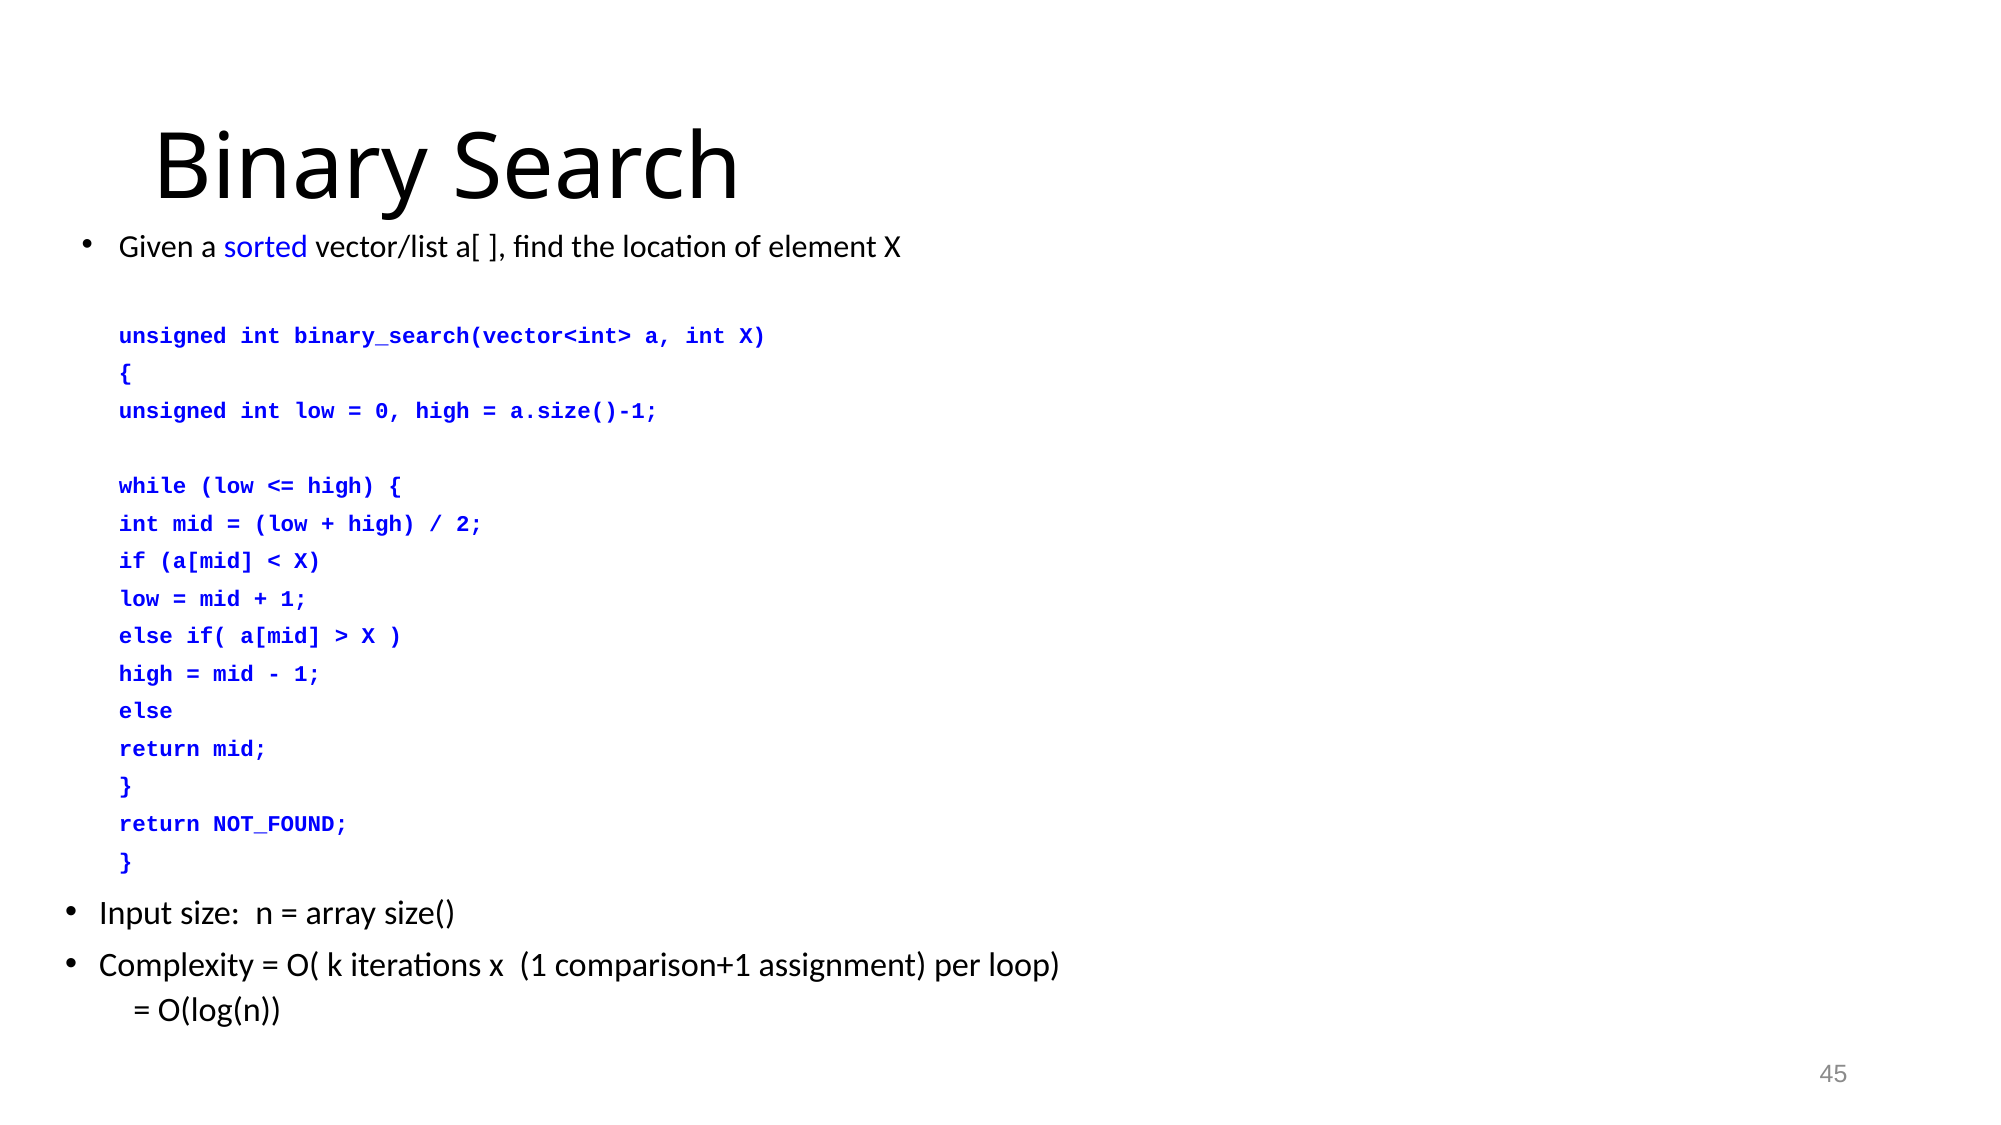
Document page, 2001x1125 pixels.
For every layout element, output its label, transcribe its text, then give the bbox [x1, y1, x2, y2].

list Given a sorted vector/list a[ ], find the location of element X unsigned int binary_search(vector<int> a, int X) { unsigned int low = 0, high = a.size()-1; while (low <= high) { int mid = (low + high) / 2; if (a[mid] < X) low = mid + 1; else if( a[mid] > X ) high = mid - 1; else return mid; } return NOT_FOUND; } [66, 224, 1934, 849]
slide_number 45 [1412, 1042, 1863, 1103]
list Input size: n = array size() Complexity = O( k iterations x (1 comparison+1 assignment) per loop) = O(log(n)) [50, 849, 1934, 1038]
title Binary Search [137, 59, 1863, 224]
